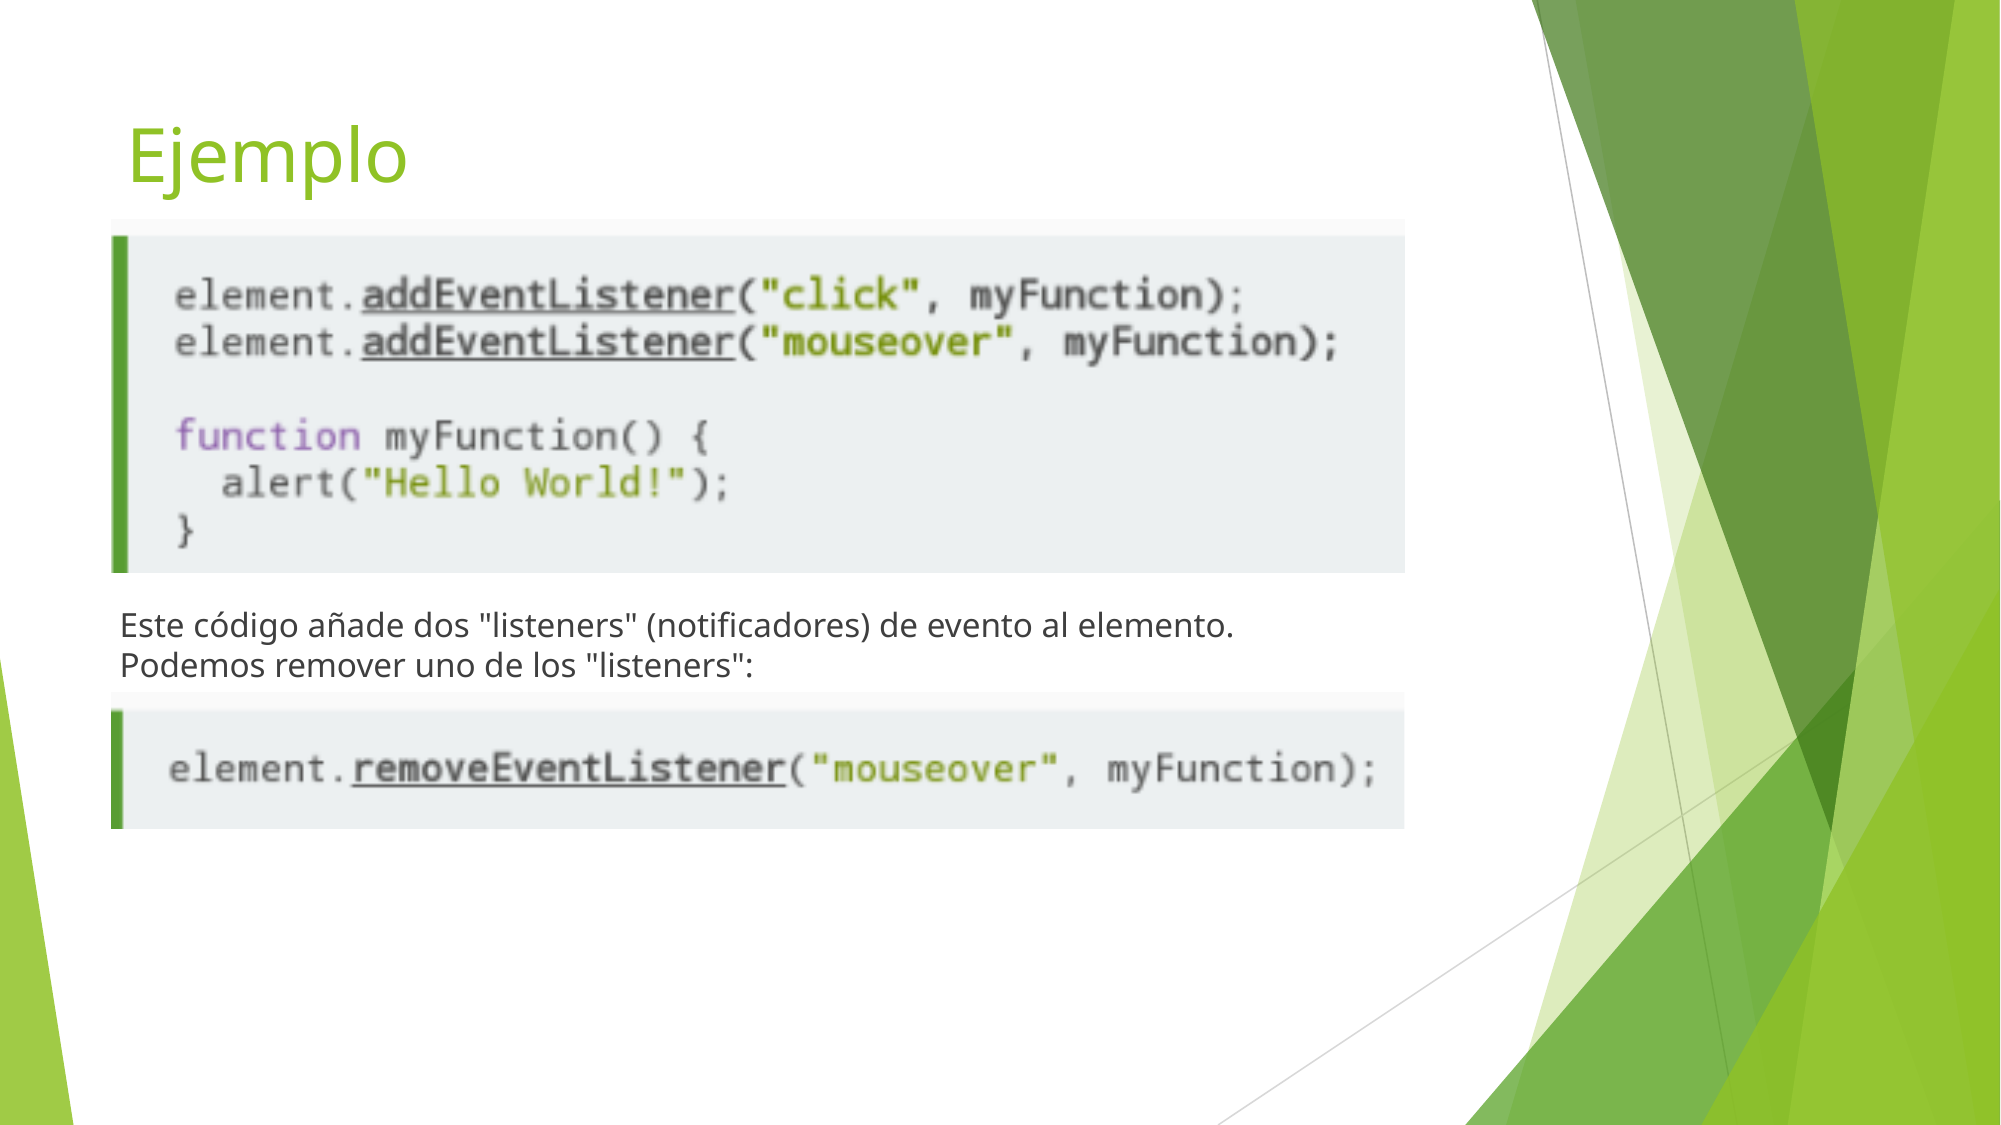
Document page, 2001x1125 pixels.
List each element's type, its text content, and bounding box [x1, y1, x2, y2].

text_box Este código añade dos "listeners" (notificadores) de evento al elemento. Podemos remover uno de los "listeners": [104, 596, 1405, 693]
picture [110, 692, 1405, 830]
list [110, 219, 1405, 573]
title Ejemplo [111, 99, 1522, 317]
